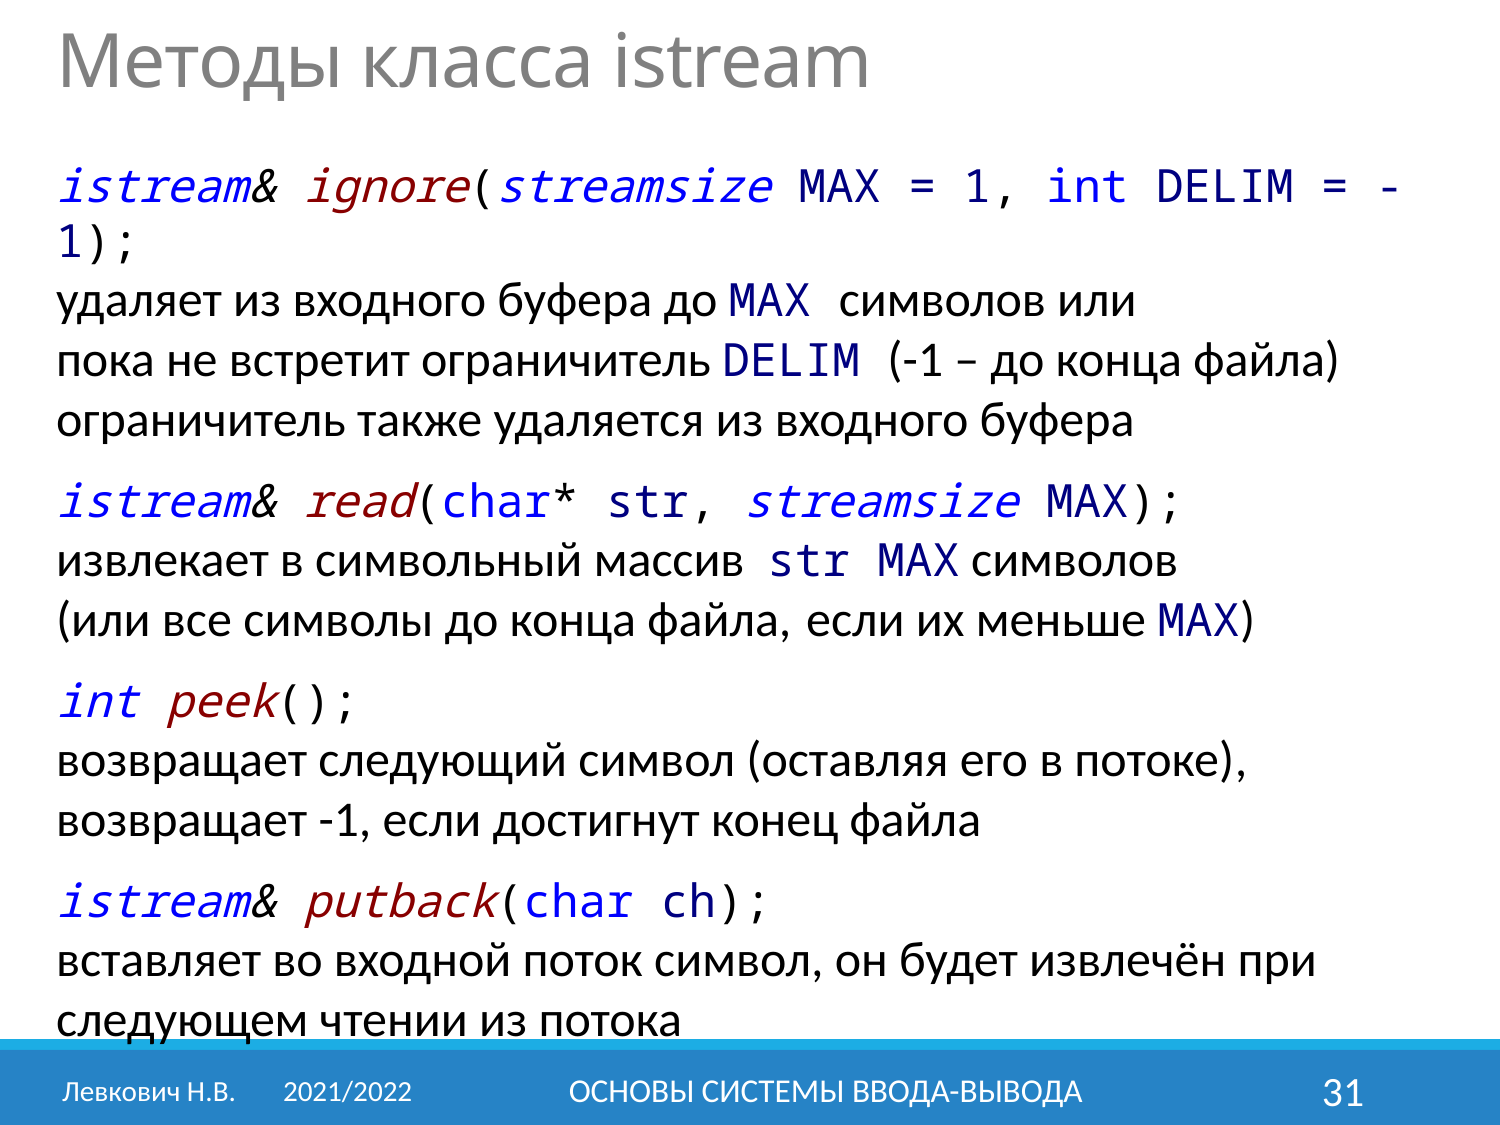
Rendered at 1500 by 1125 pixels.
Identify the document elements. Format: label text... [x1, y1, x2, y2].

slide_number Левкович Н.В. 2021/2022 [47, 1059, 440, 1120]
text_box istream& ignore(streamsize MAX = 1, int DELIM = -1); удаляет из входного буфера до MAX символов или пока не встретит ограничитель DELIM (-1 – до конца файла) ограничитель также удаляется из входного буфера istream& read(char* str, streamsize MAX); извлекает в символьный массив str MAX символов (или все символы до конца файла, если их меньше MAX) int peek(); возвращает следующий символ (оставляя его в потоке), возвращает -1, если достигнут конец файла istream& putback(char ch); вставляет во входной поток символ, он будет извлечён при следующем чтении из потока [41, 149, 1483, 1054]
slide_number 31 [1218, 1059, 1380, 1120]
title Методы класса istream [41, 19, 1028, 149]
footer ОСНОВЫ СИСТЕМЫ ВВОДА-ВЫВОДА [453, 1059, 1199, 1120]
